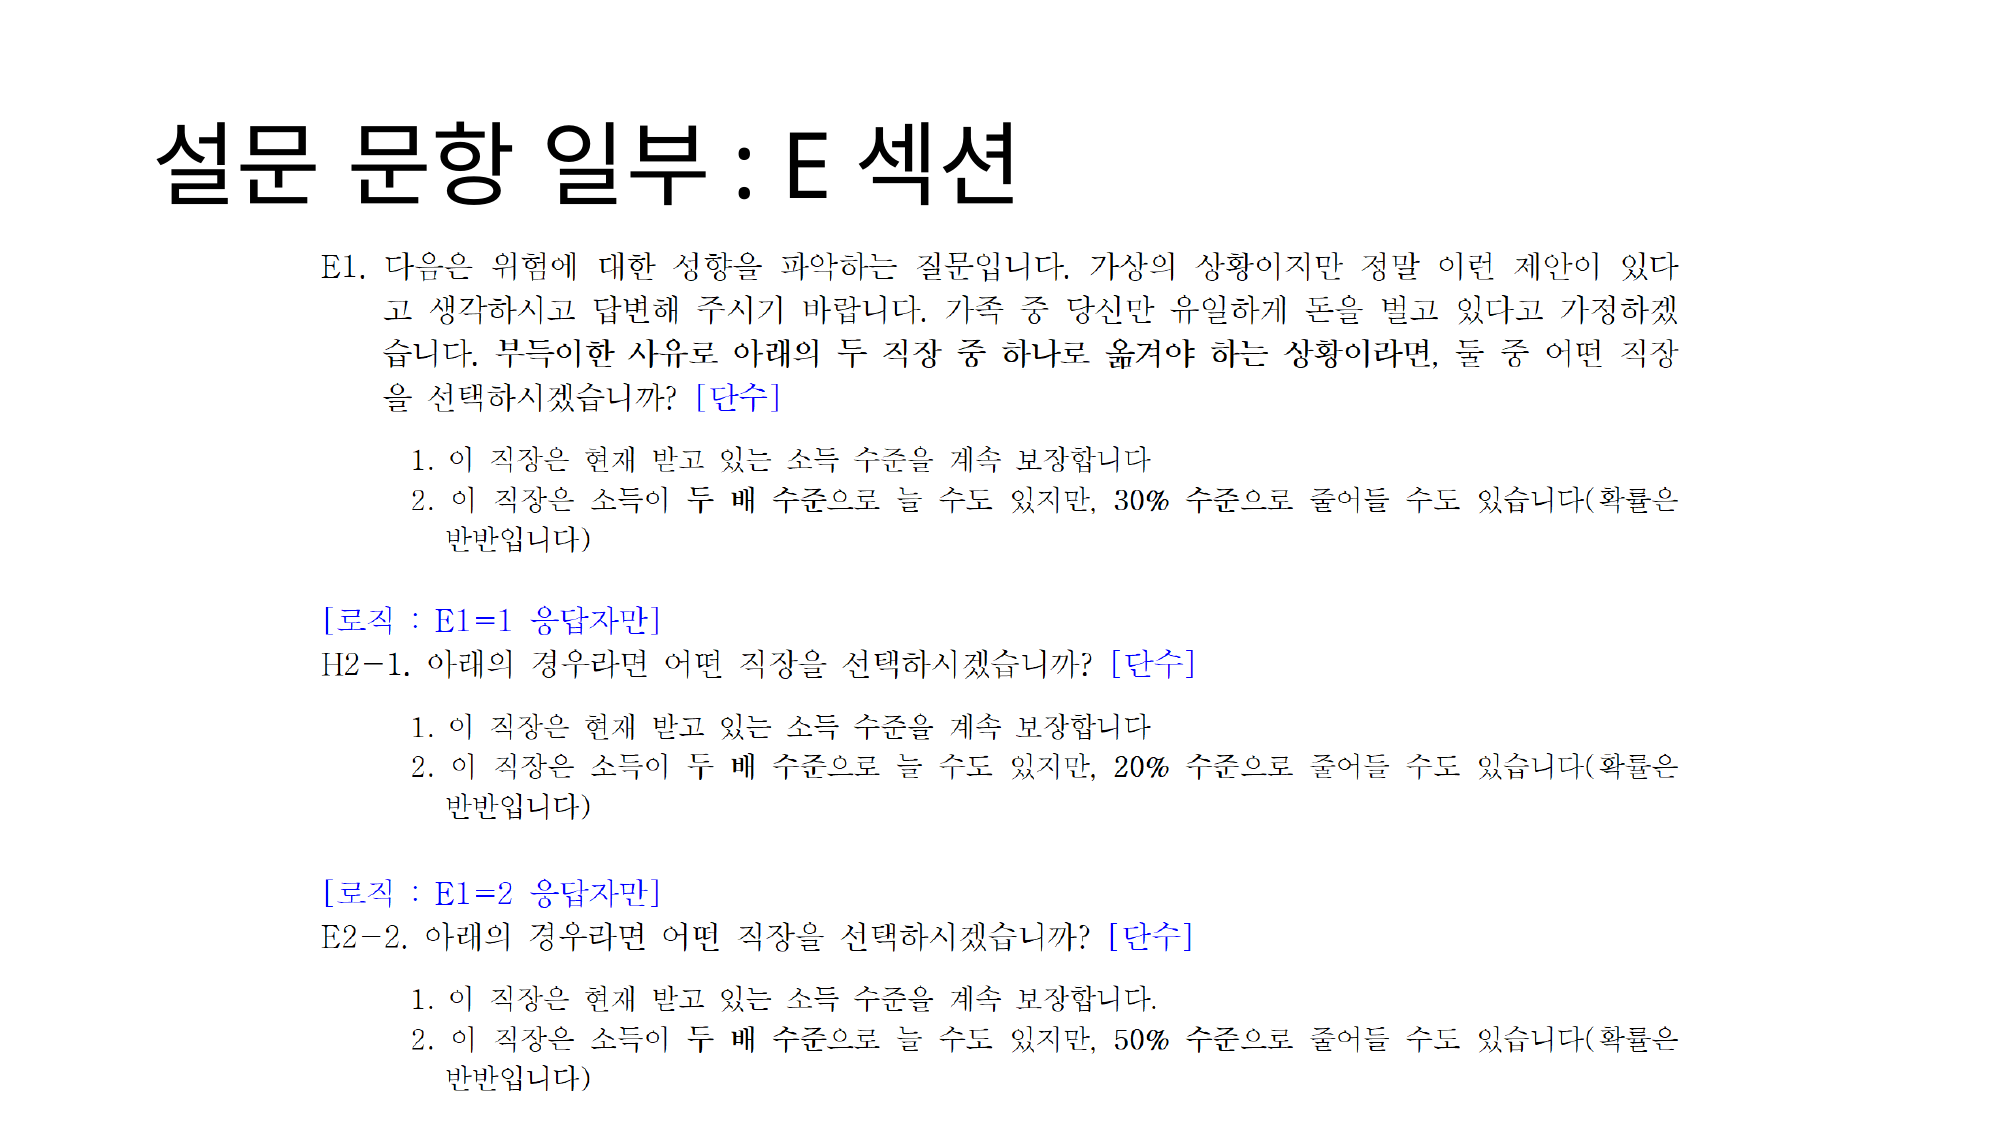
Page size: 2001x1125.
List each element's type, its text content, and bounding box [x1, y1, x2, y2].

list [318, 249, 1682, 1091]
title 설문 문항 일부: E섹션 [137, 59, 1863, 278]
